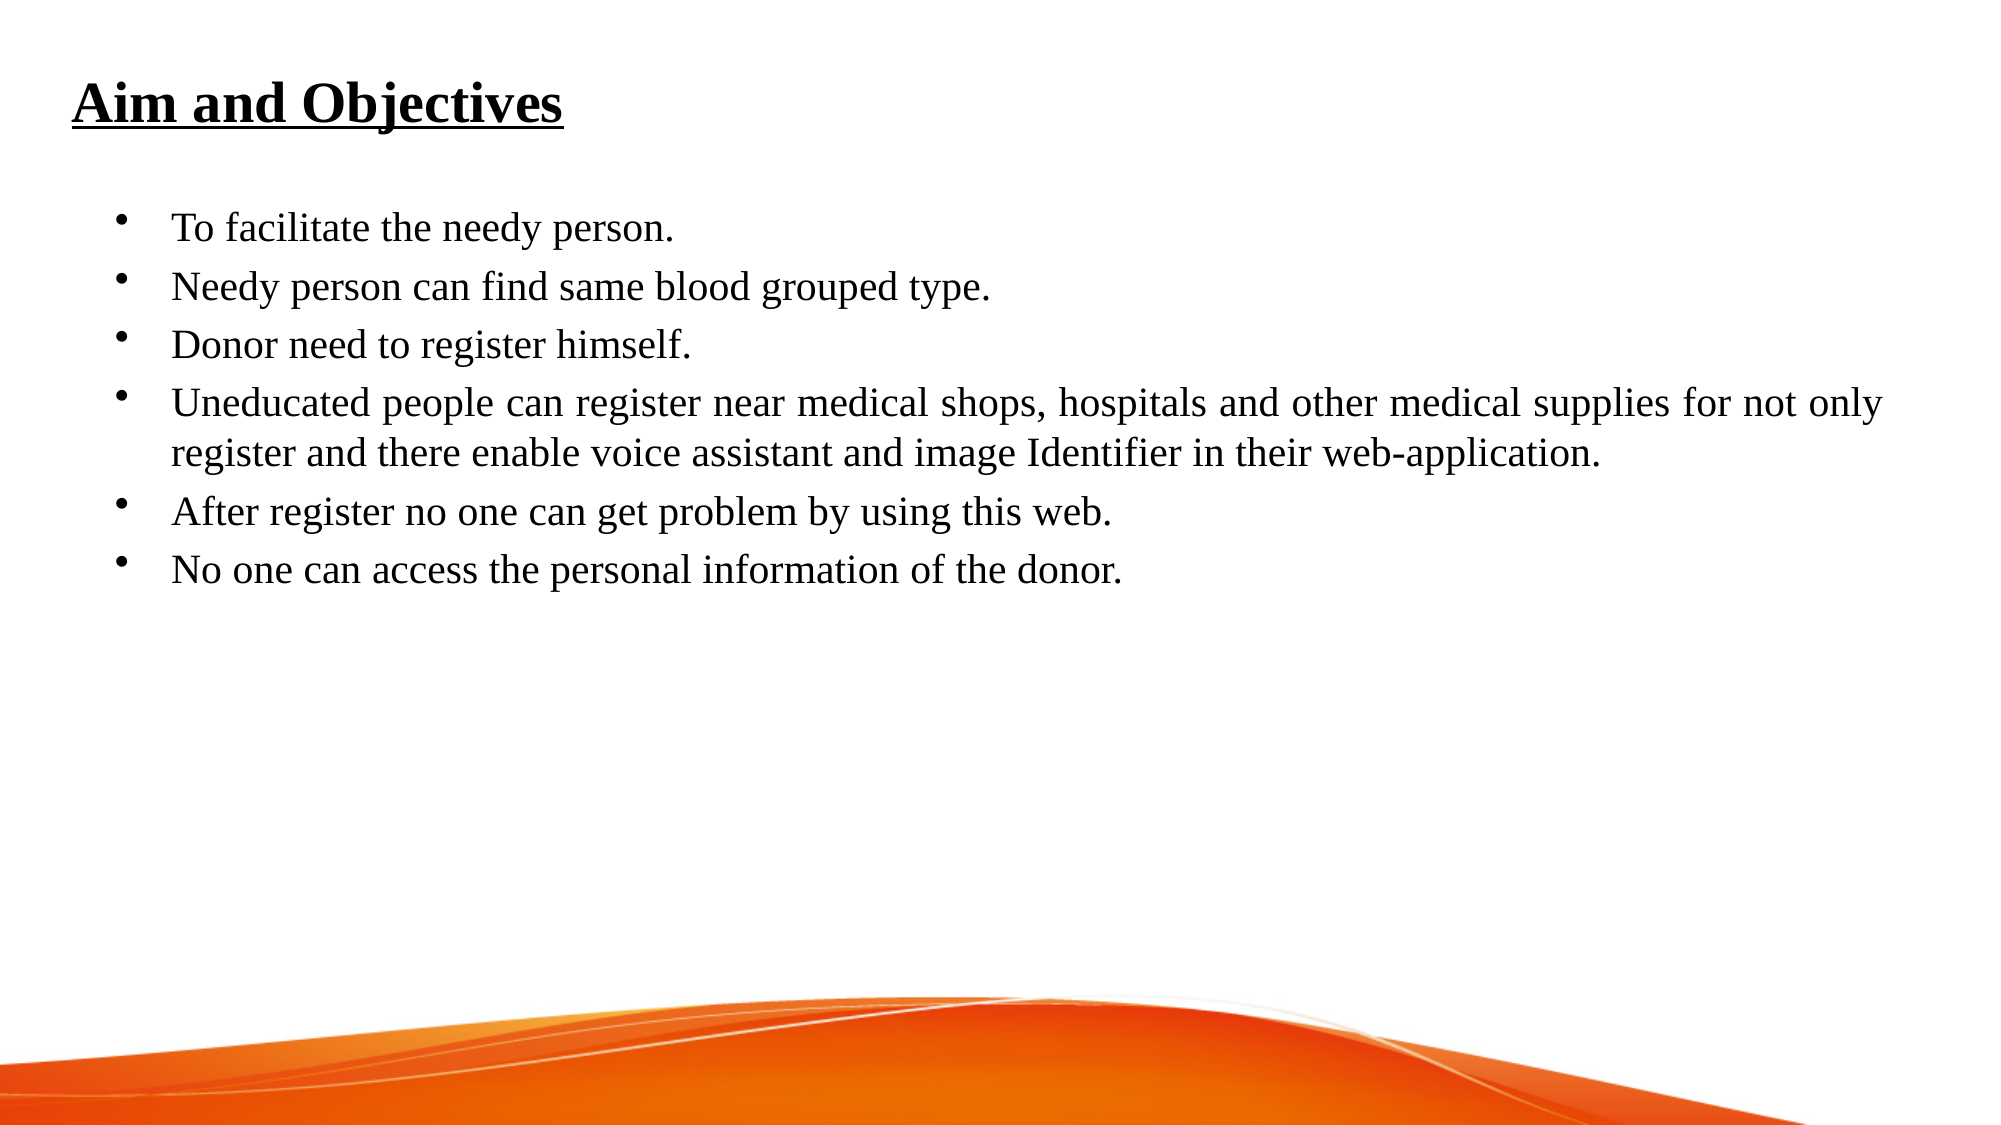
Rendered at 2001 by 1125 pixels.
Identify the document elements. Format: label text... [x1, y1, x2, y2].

list To facilitate the needy person. Needy person can find same blood grouped type. Donor need to register himself. Uneducated people can register near medical shops, hospitals and other medical supplies for not only register and there enable voice assistant and image Identifier in their web-application. After register no one can get problem by using this web. No one can access the personal information of the donor. [99, 192, 1901, 1075]
title Aim and Objectives [56, 50, 1858, 147]
picture [0, 0, 2000, 1125]
